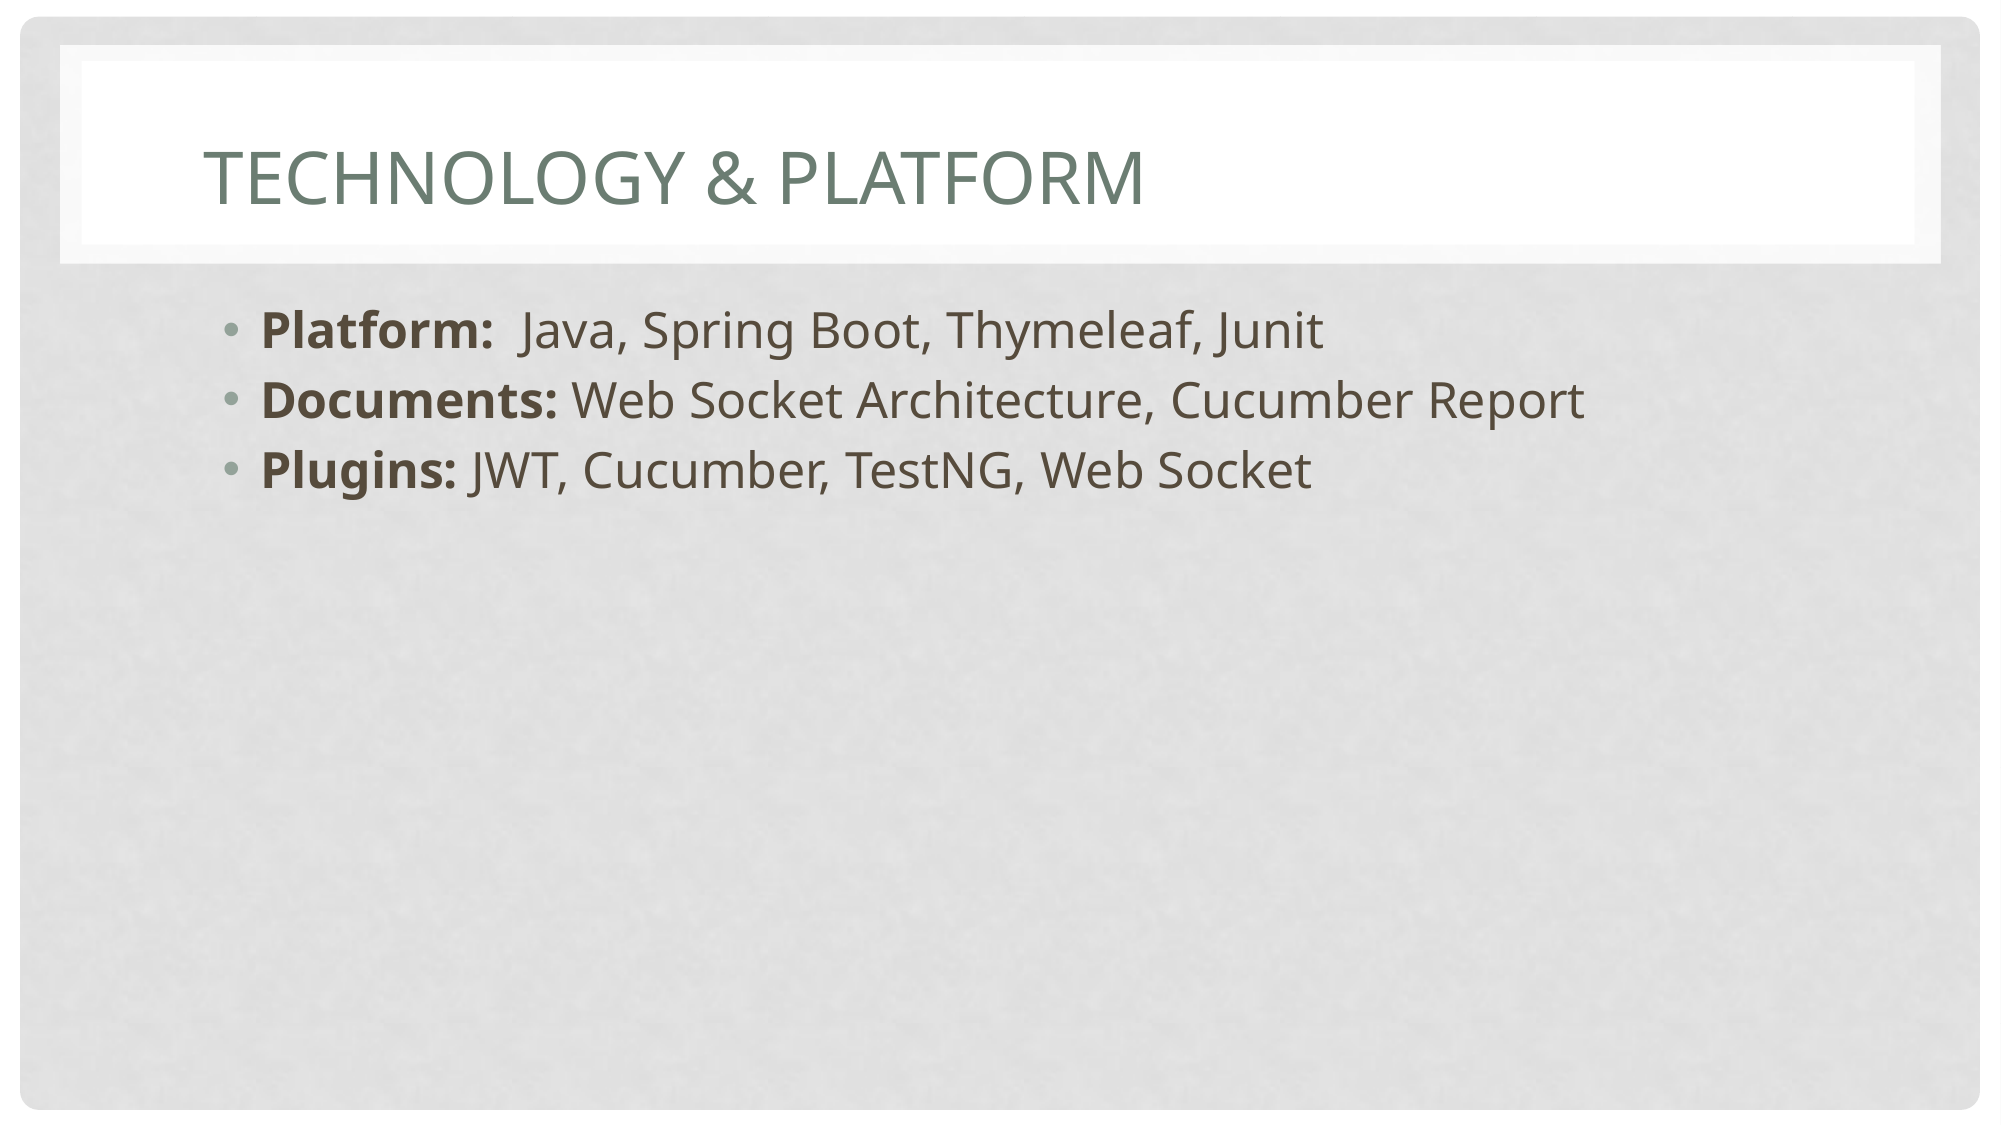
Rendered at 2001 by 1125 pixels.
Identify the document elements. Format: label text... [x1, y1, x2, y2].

list Platform: Java, Spring Boot, Thymeleaf, Junit Documents: Web Socket Architecture, Cucumber Report Plugins: JWT, Cucumber, TestNG, Web Socket [188, 291, 1891, 973]
title Technology & Platform [188, 112, 1705, 238]
